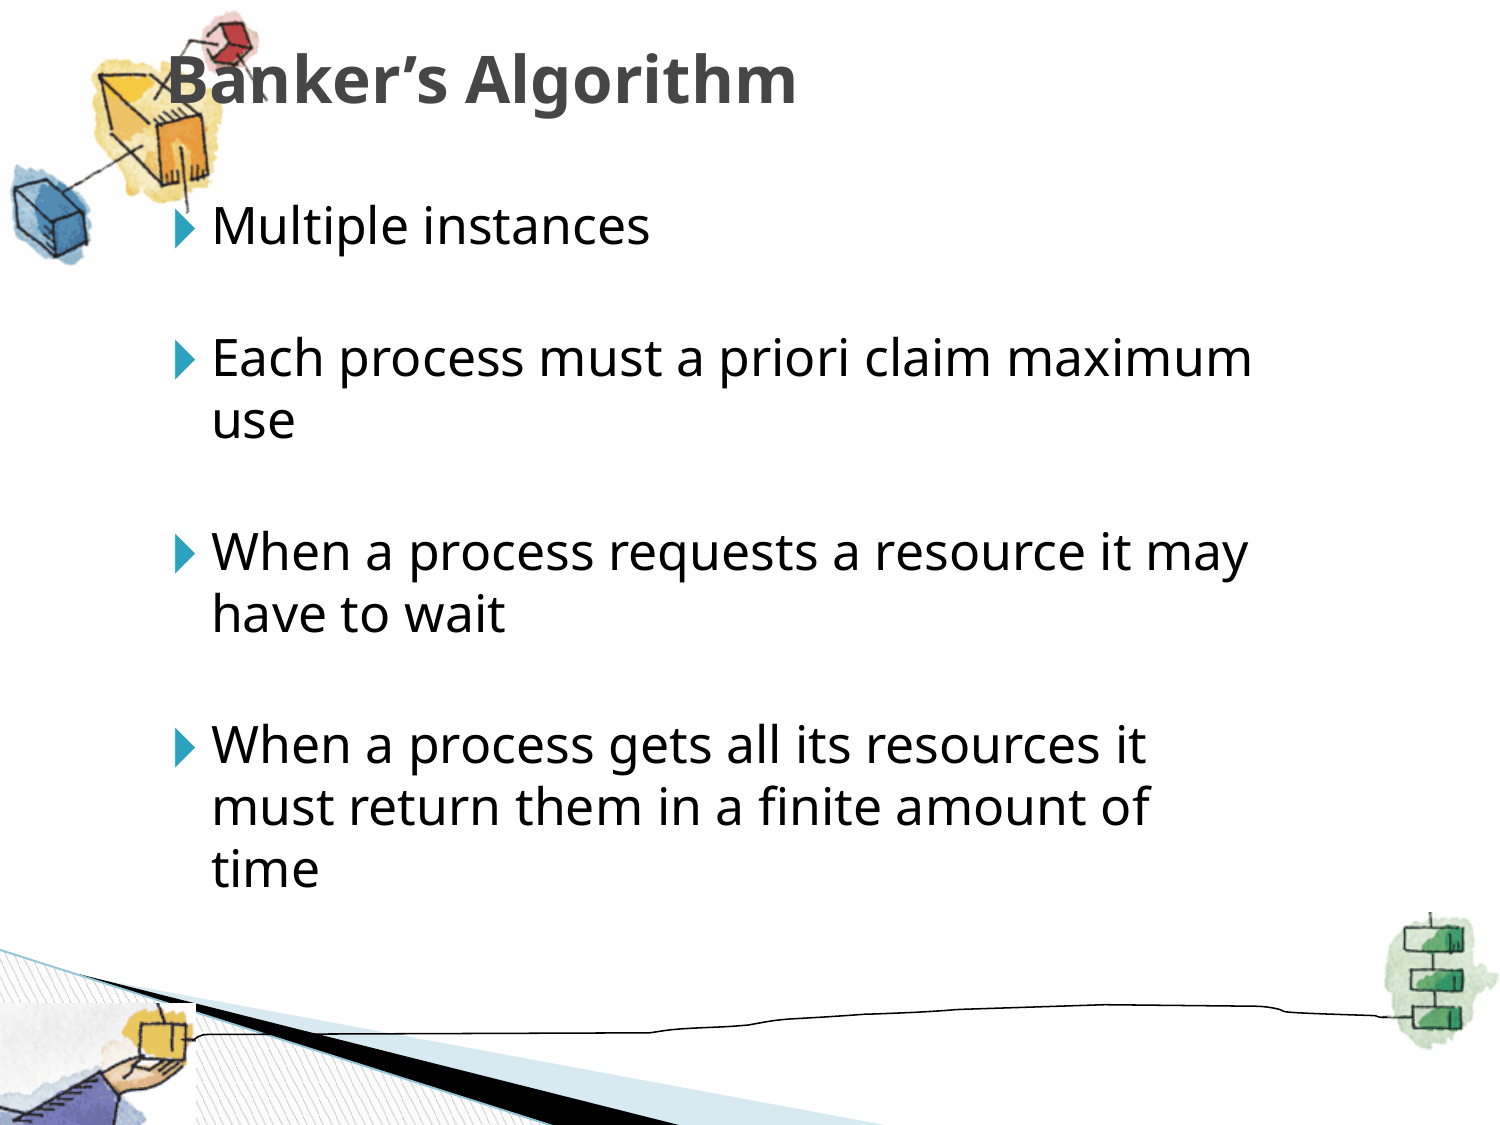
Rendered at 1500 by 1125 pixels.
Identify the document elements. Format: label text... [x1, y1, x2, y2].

title Banker’s Algorithm [150, 29, 1425, 125]
picture [0, 1003, 196, 1125]
picture [1382, 912, 1500, 1050]
list Multiple instances Each process must a priori claim maximum use When a process requests a resource it may have to wait When a process gets all its resources it must return them in a finite amount of time [140, 185, 1288, 914]
picture [0, 0, 272, 316]
